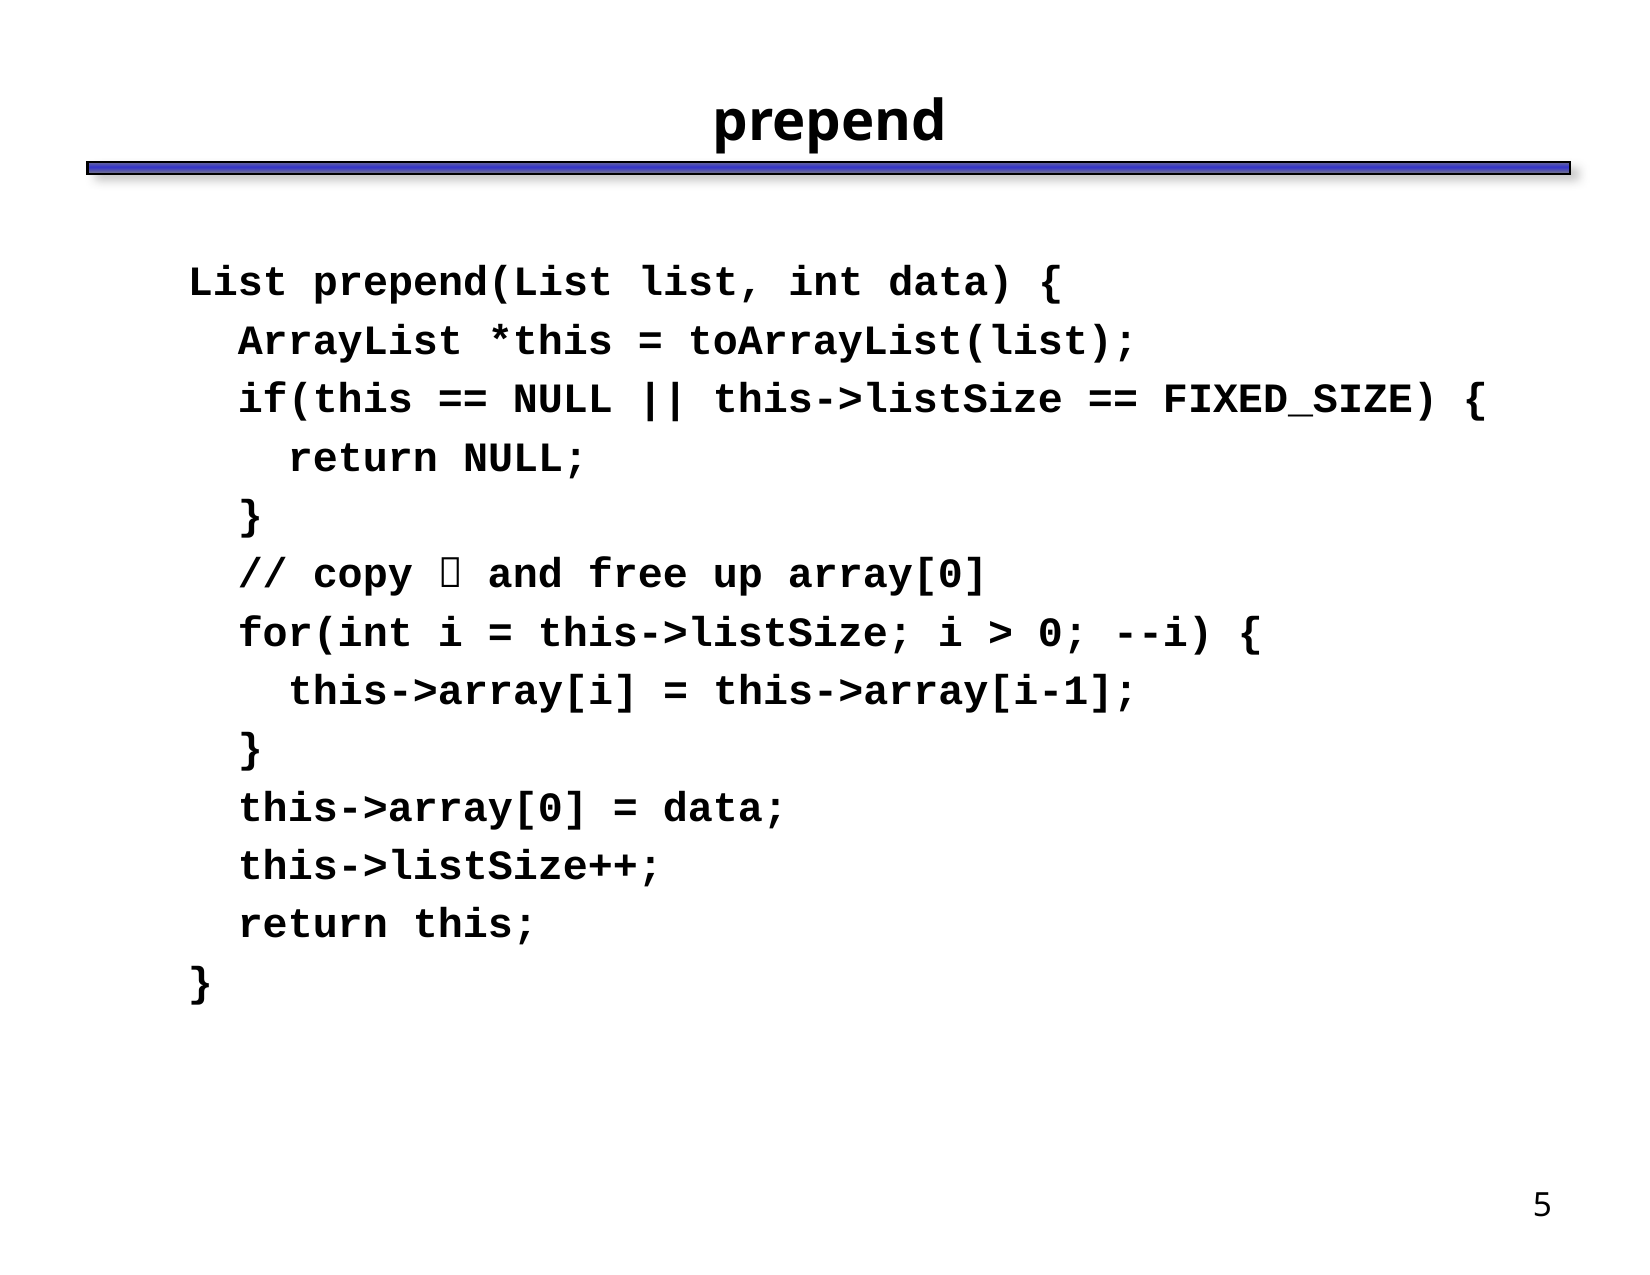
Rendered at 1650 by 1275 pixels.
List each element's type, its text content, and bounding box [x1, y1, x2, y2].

title prepend [87, 75, 1573, 161]
list List prepend(List list, int data) { ArrayList *this = toArrayList(list); if(this == NULL || this->listSize == FIXED_SIZE) { return NULL; } // copy  and free up array[0] for(int i = this->listSize; i > 0; --i) { this->array[i] = this->array[i-1]; } this->array[0] = data; this->listSize++; return this; } [87, 187, 1568, 1163]
slide_number 5 [1224, 1174, 1569, 1261]
